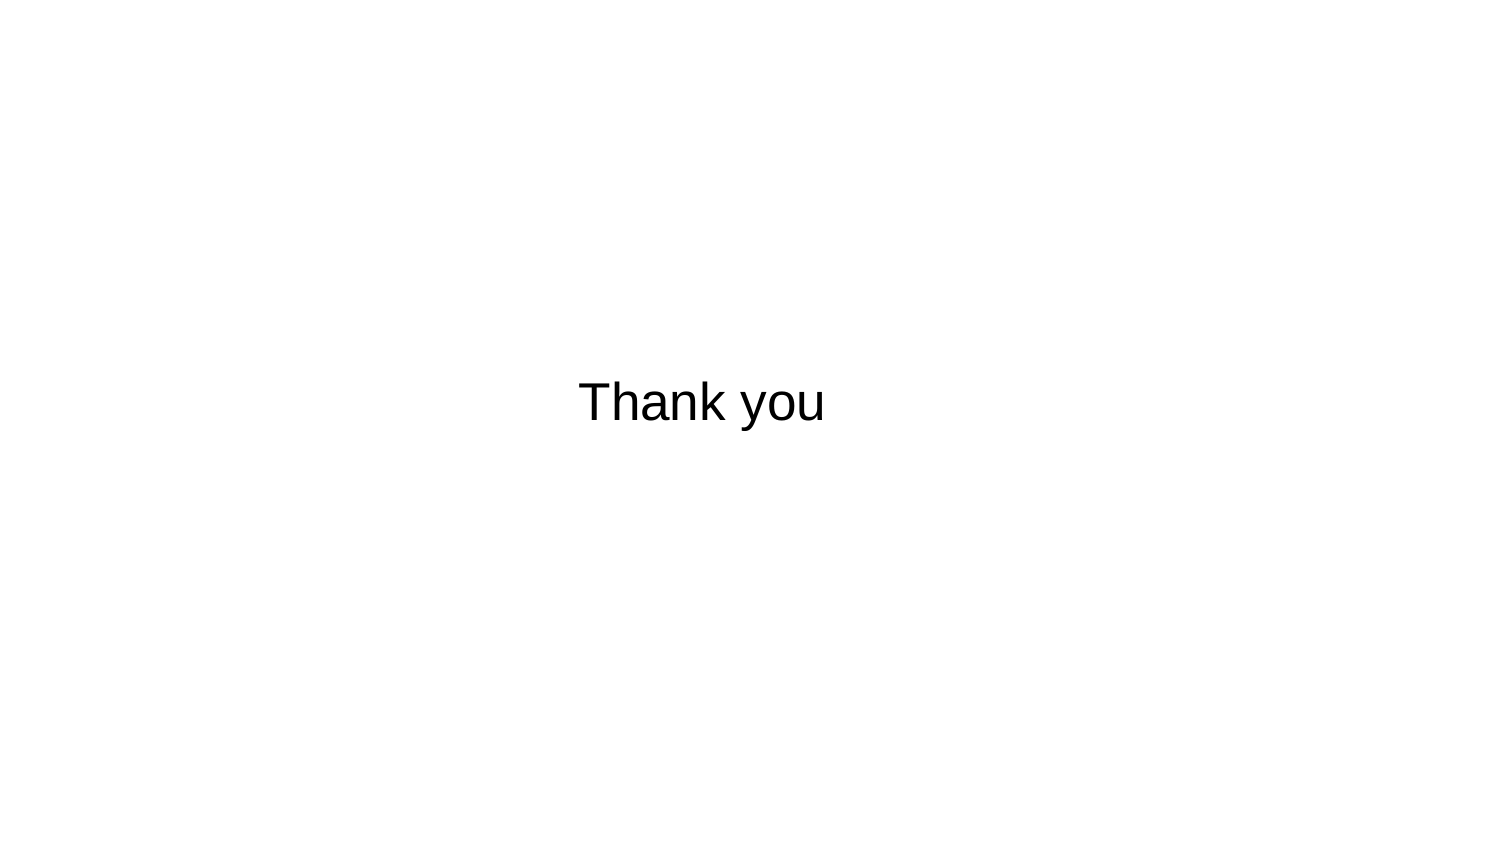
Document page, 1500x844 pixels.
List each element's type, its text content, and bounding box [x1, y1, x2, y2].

title Thank you [563, 357, 937, 447]
